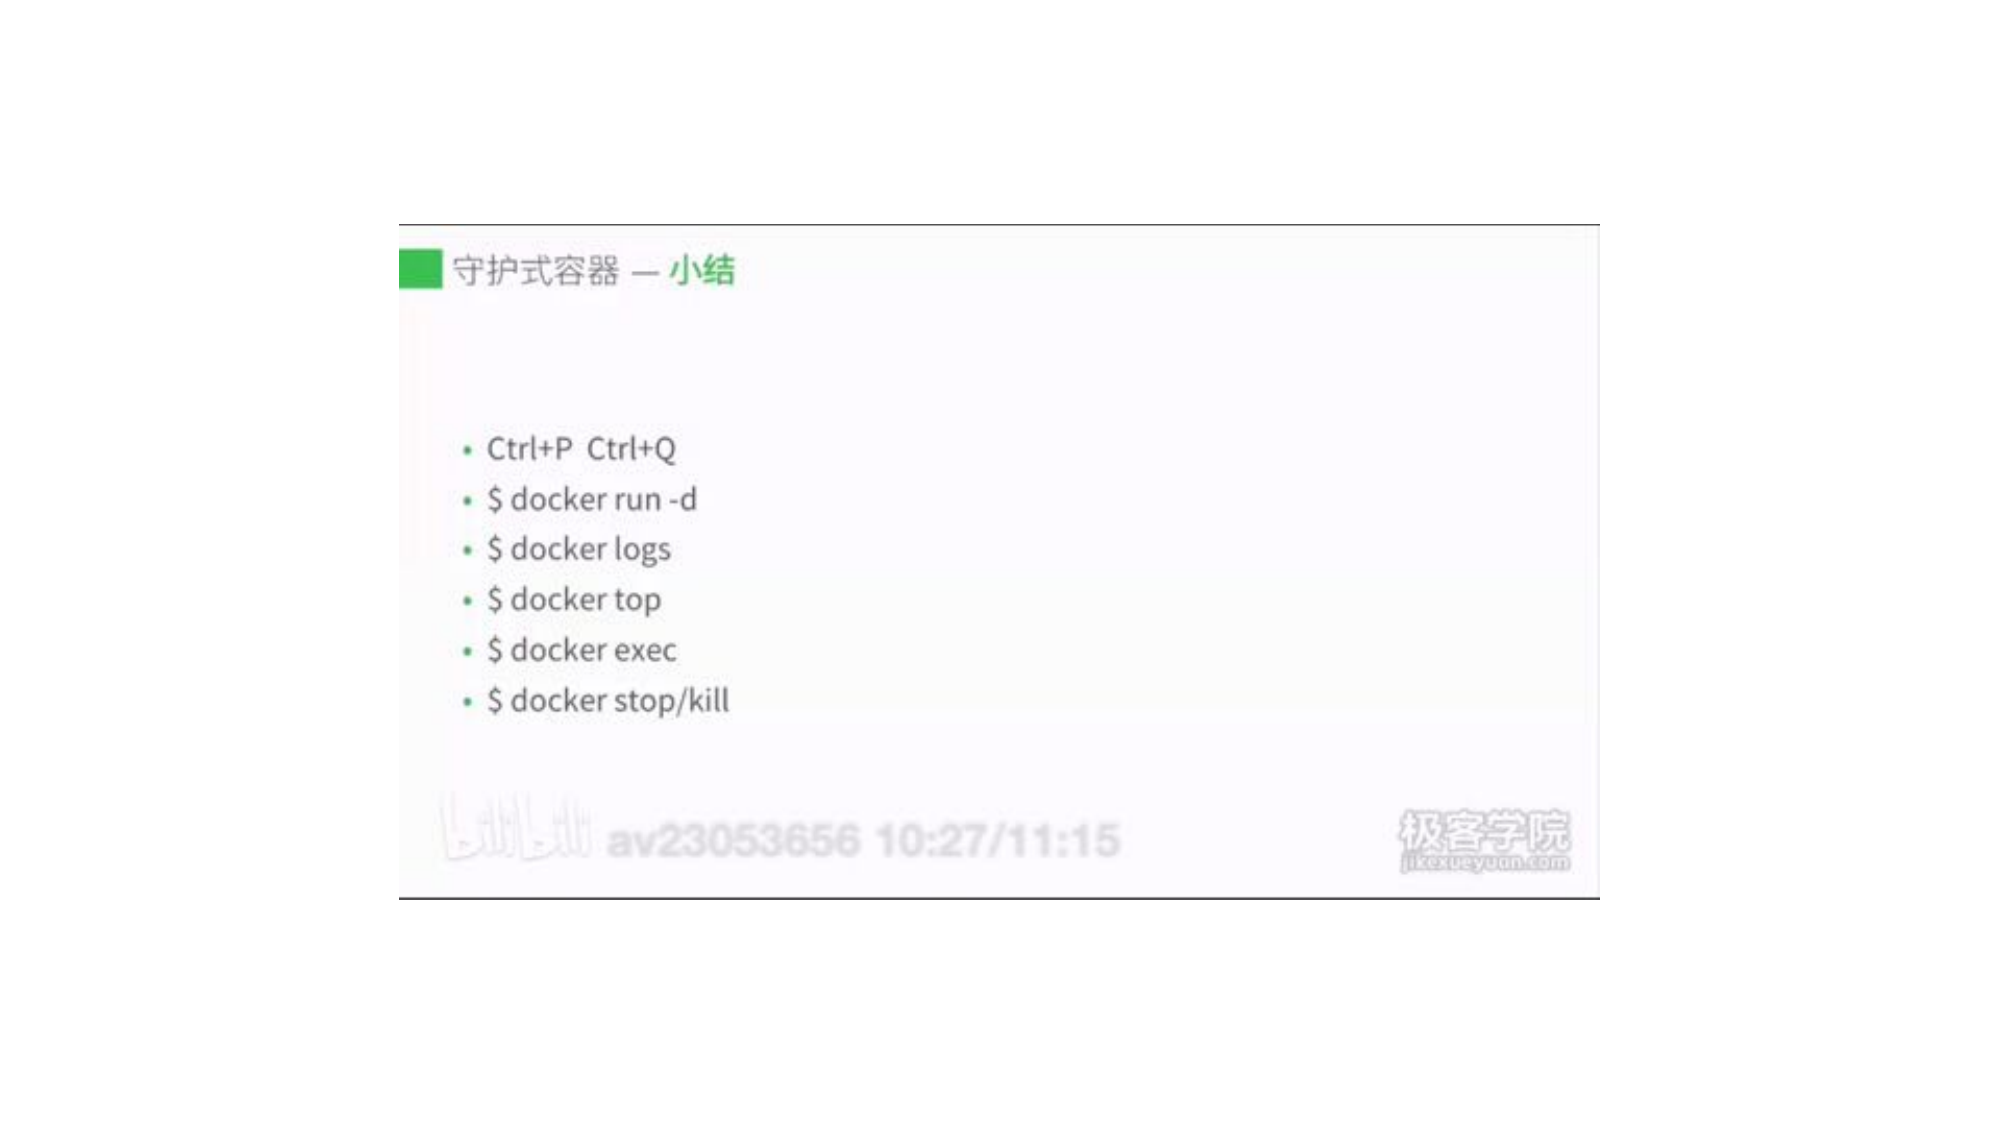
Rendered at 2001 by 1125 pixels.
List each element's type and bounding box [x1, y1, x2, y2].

picture [399, 224, 1600, 900]
